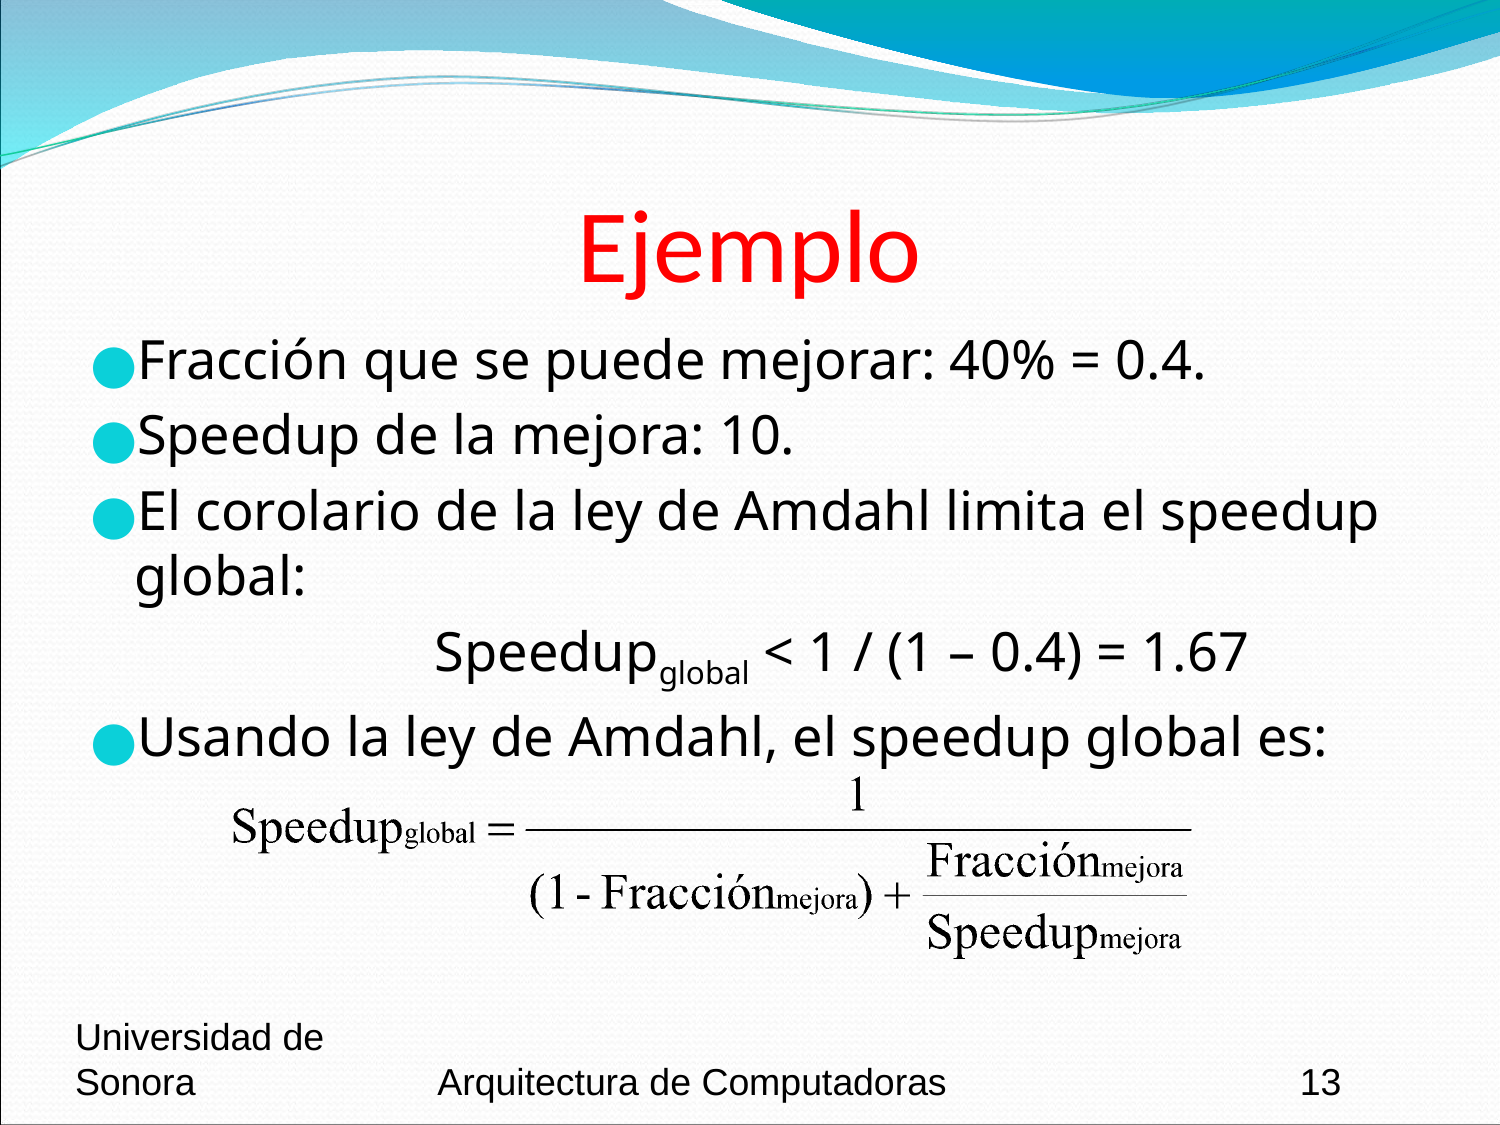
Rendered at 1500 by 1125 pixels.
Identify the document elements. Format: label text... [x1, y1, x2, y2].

slide_number Universidad de Sonora [75, 1042, 425, 1103]
footer Arquitectura de Computadoras [437, 1042, 988, 1103]
slide_number ‹#› [1299, 1042, 1425, 1103]
list Fracción que se puede mejorar: 40% = 0.4. Speedup de la mejora: 10. El corolario de la ley de Amdahl limita el speedup global: Speedupglobal < 1 / (1 – 0.4) = 1.67 Usando la ley de Amdahl, el speedup global es: [75, 317, 1413, 1038]
title Ejemplo [75, 115, 1425, 304]
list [224, 762, 1201, 969]
picture [0, 0, 1500, 1125]
